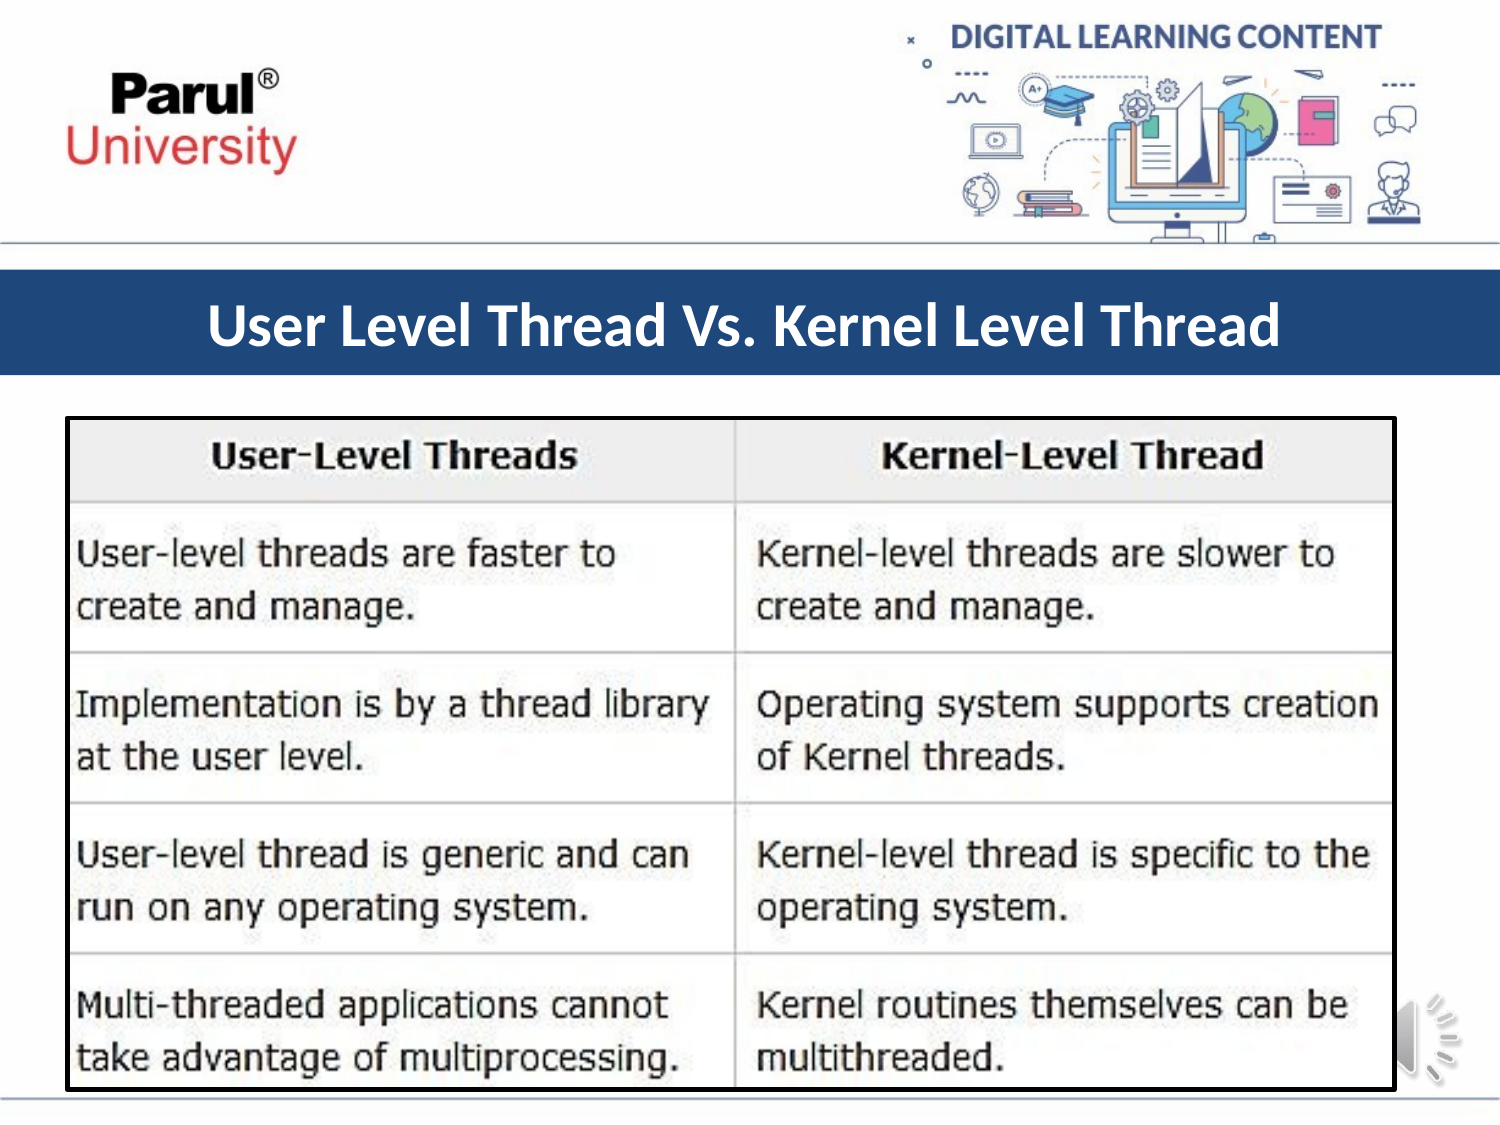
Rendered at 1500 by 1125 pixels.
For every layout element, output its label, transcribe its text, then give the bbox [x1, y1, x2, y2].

picture [0, 0, 1500, 269]
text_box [64, 415, 1465, 1093]
picture [0, 376, 1500, 1125]
title User Level Thread Vs. Kernel Level Thread [205, 282, 1293, 413]
